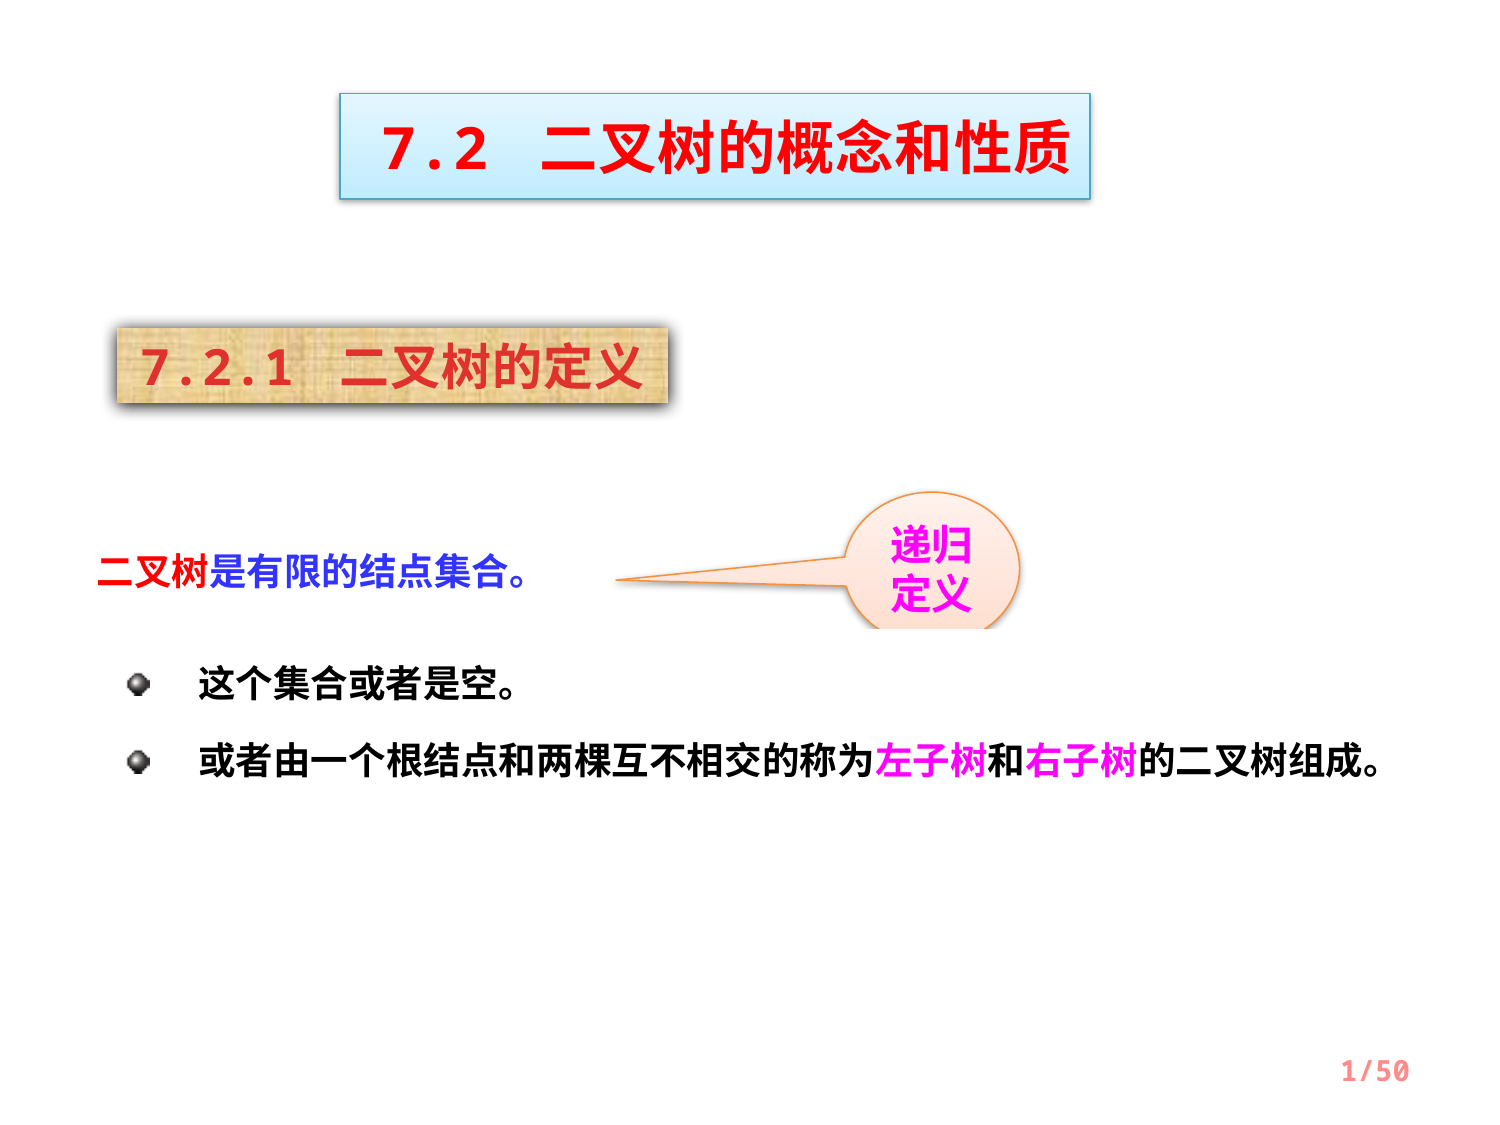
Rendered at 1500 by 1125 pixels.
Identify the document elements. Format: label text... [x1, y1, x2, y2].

text_box 二叉树是有限的结点集合。 [82, 527, 809, 601]
text_box 递归定义 [615, 491, 1021, 627]
text_box 这个集合或者是空。 或者由一个根结点和两棵互不相交的称为左子树和右子树的二叉树组成。 [92, 627, 1443, 861]
slide_number 1/50 [1074, 1042, 1425, 1103]
text_box 7.2 二叉树的概念和性质 [339, 93, 1091, 200]
picture [123, 746, 150, 774]
picture [123, 669, 150, 696]
text_box 7.2.1 二叉树的定义 [117, 328, 668, 403]
